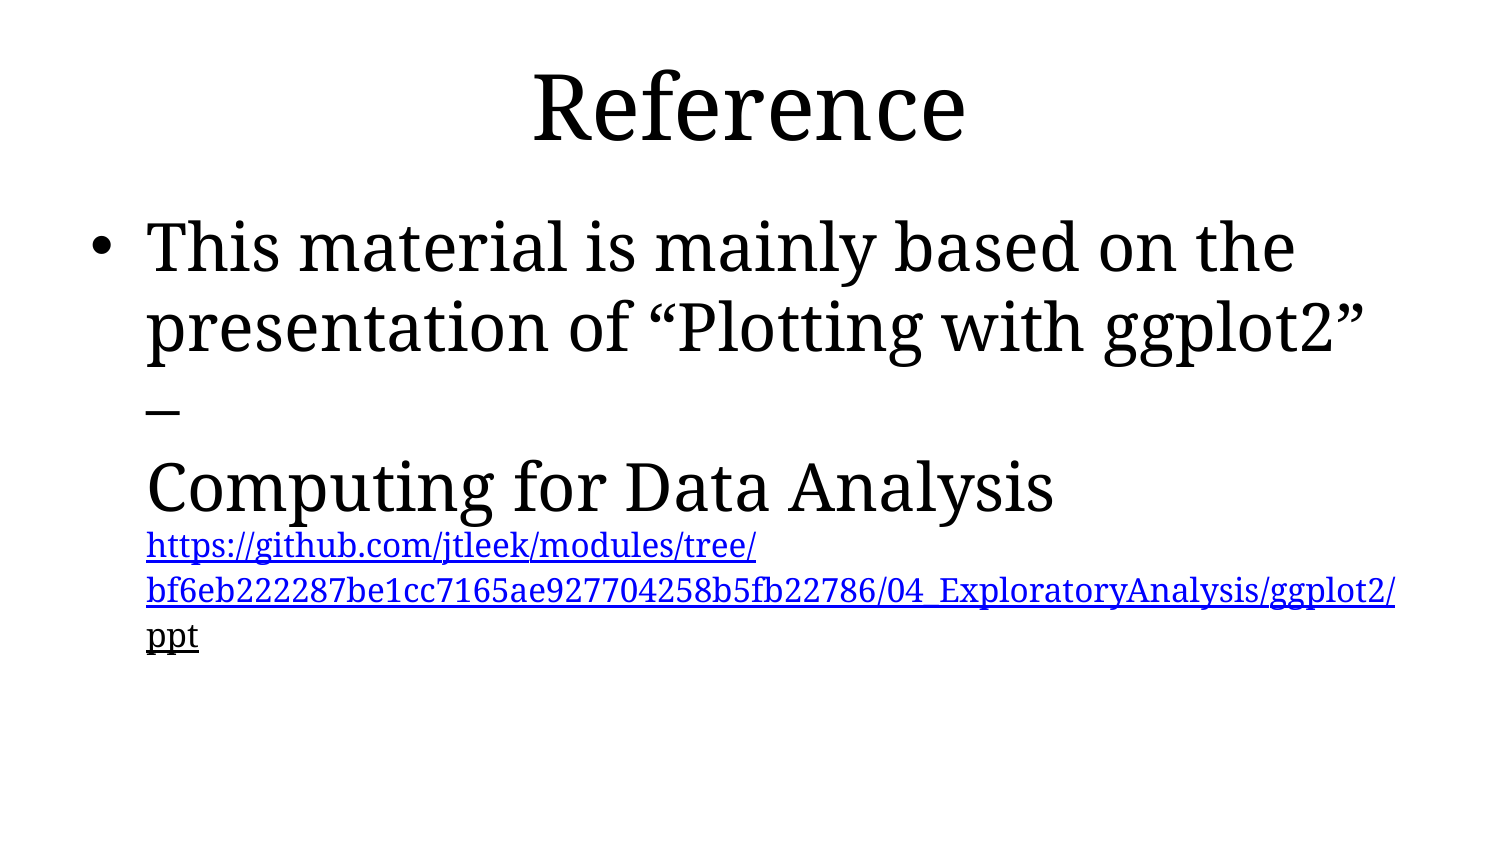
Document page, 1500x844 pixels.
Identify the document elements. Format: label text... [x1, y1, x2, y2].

title Reference [75, 33, 1425, 175]
list This material is mainly based on the presentation of “Plotting with ggplot2” – Computing for Data Analysis https://github.com/jtleek/modules/tree/bf6eb222287be1cc7165ae927704258b5fb22786/04_ExploratoryAnalysis/ggplot2/ppt [75, 196, 1425, 754]
